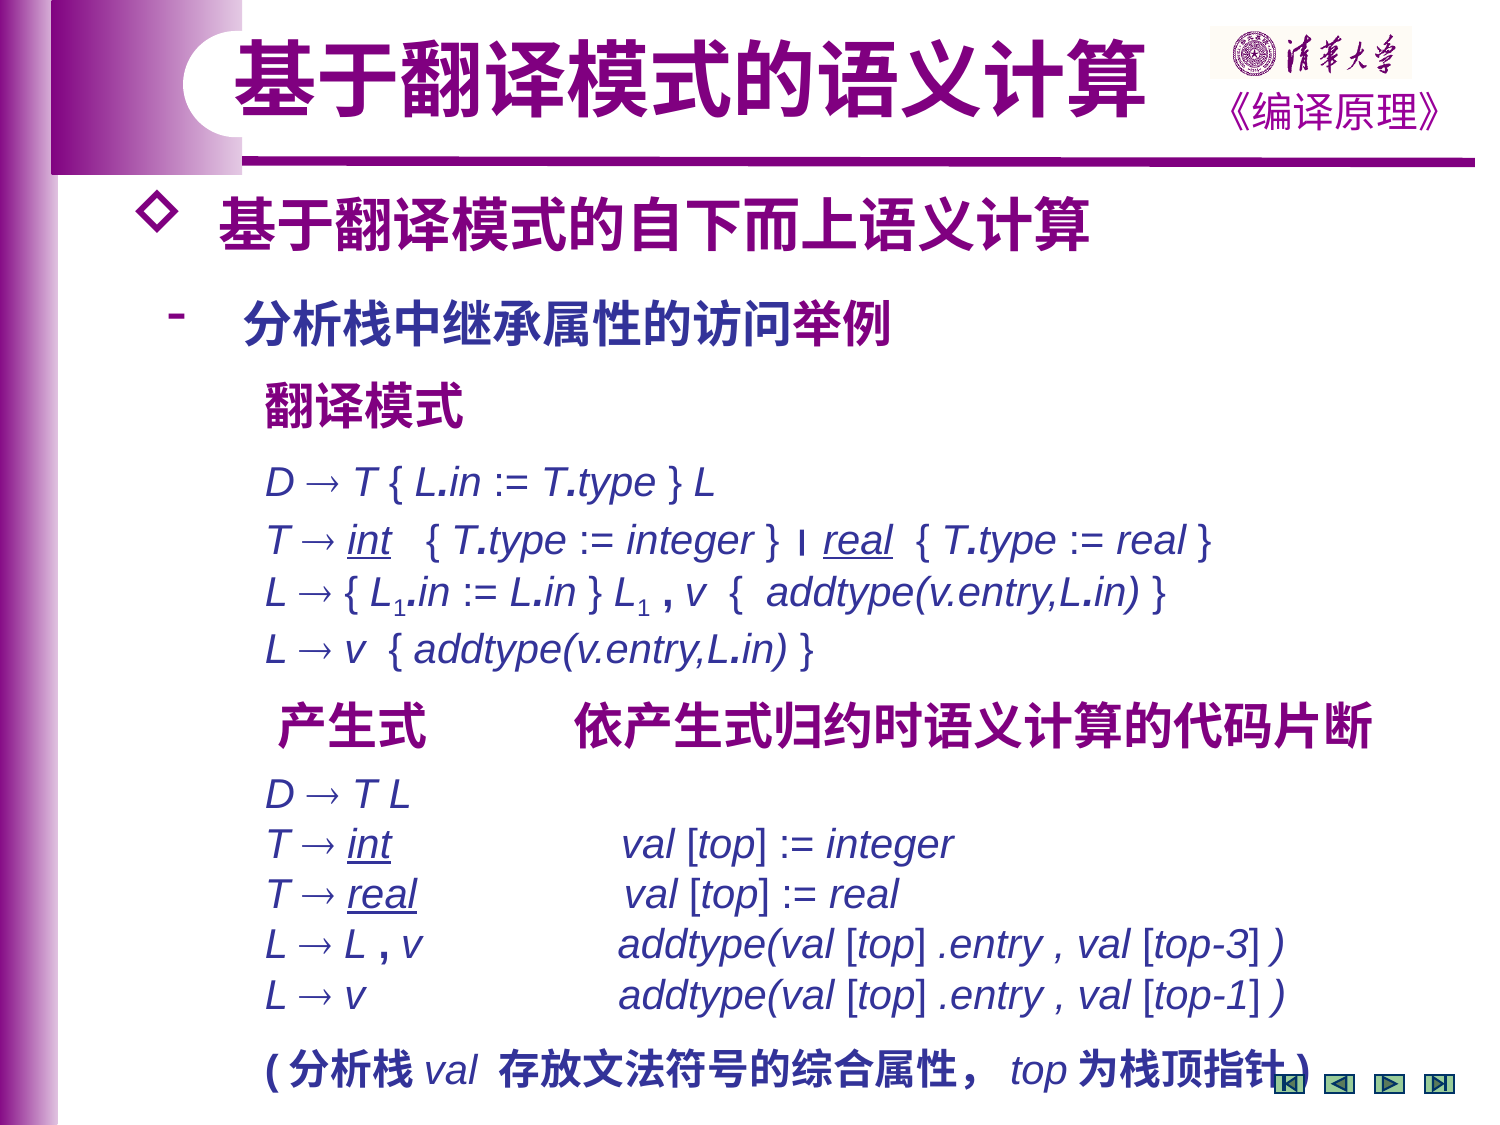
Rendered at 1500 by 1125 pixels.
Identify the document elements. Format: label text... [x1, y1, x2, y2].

text_box [1274, 1074, 1305, 1093]
text_box 基于翻译模式的自下而上语义计算 分析栈中继承属性的访问举例 [112, 172, 1462, 362]
text_box [1324, 1074, 1355, 1093]
picture [1210, 26, 1412, 79]
text_box 产生式 依产生式归约时语义计算的代码片断 [262, 687, 1450, 763]
text_box D  T L T  int val [top] := integer T  real val [top] := real L  L , v addtype(val [top] .entry , val [top-3] ) L  v addtype(val [top] .entry , val [top-1] ) (分析栈val 存放文法符号的综合属性，top为栈顶指针) [249, 759, 1413, 1100]
text_box 基于翻译模式的语义计算 [218, 31, 1187, 136]
text_box [1374, 1074, 1405, 1093]
text_box [1424, 1074, 1455, 1093]
text_box 翻译模式 D  T { L.in := T.type } L T  int { T.type := integer }  real { T.type := real } L  { L1.in := L.in } L1 , v { addtype(v.entry,L.in) } L  v { addtype(v.entry,L.in) } [249, 367, 1413, 680]
